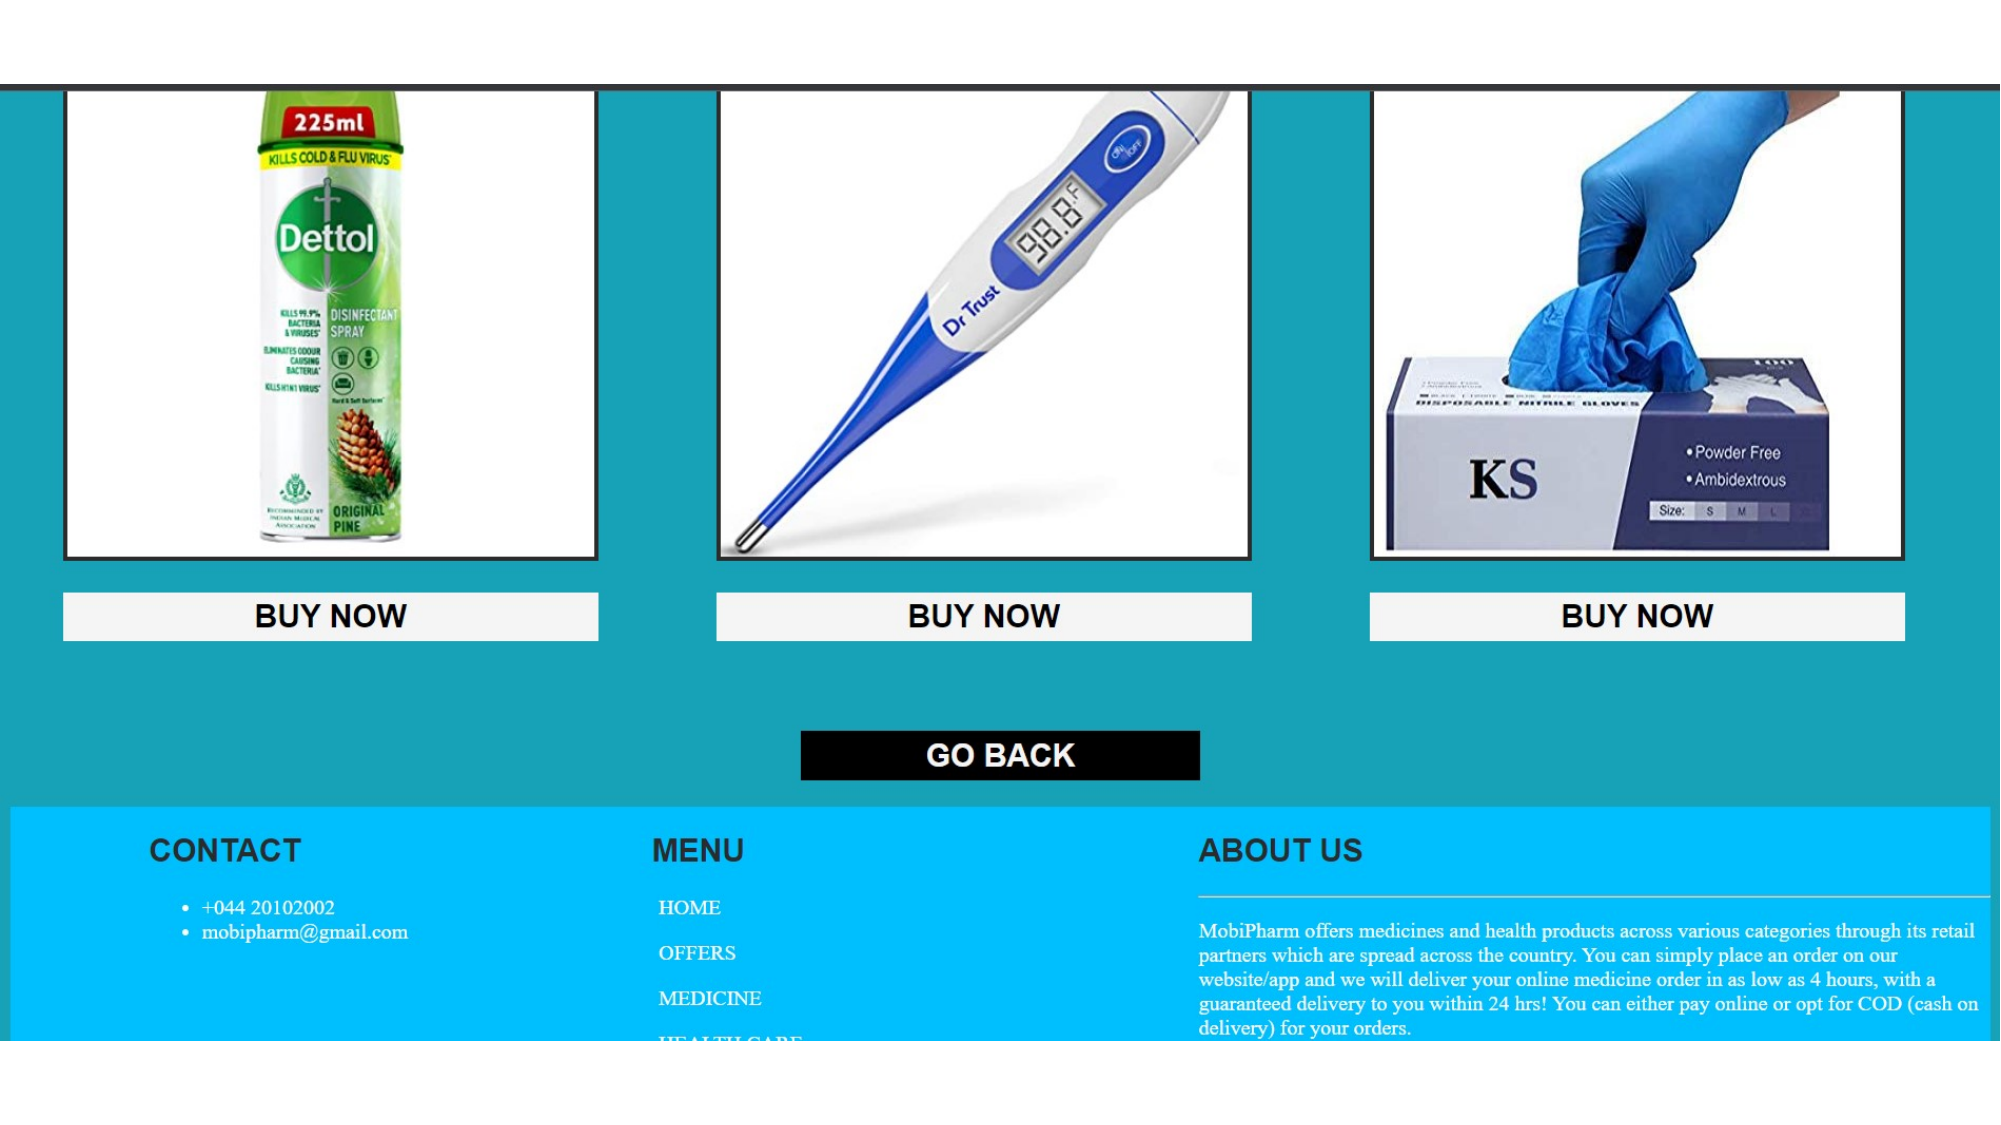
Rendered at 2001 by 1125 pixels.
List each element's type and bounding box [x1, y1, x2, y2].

picture [1719, 948, 1762, 966]
picture [1393, 1001, 1424, 1014]
picture [1517, 972, 1568, 987]
picture [667, 901, 720, 915]
picture [660, 991, 705, 1006]
picture [1266, 973, 1300, 991]
picture [1908, 998, 1912, 1013]
picture [1789, 977, 1804, 986]
picture [1553, 996, 1567, 1010]
picture [1592, 1000, 1621, 1010]
picture [724, 840, 743, 862]
picture [1322, 840, 1340, 862]
picture [1773, 1000, 1791, 1010]
picture [1796, 999, 1822, 1014]
picture [1657, 948, 1713, 966]
picture [1843, 952, 1863, 962]
picture [260, 838, 279, 862]
picture [1746, 925, 1830, 942]
picture [701, 838, 721, 862]
picture [1200, 971, 1266, 987]
picture [1566, 1000, 1586, 1010]
picture [1297, 996, 1365, 1014]
picture [1486, 923, 1536, 938]
picture [1345, 838, 1362, 862]
picture [0, 84, 2000, 1041]
picture [1858, 996, 1902, 1010]
picture [1829, 996, 1853, 1010]
picture [1657, 972, 1701, 987]
picture [791, 1036, 802, 1041]
picture [714, 1036, 733, 1041]
picture [1621, 928, 1672, 938]
picture [1305, 972, 1334, 987]
picture [668, 1036, 686, 1041]
picture [215, 901, 245, 915]
picture [1728, 977, 1744, 987]
picture [1708, 977, 1722, 987]
picture [252, 901, 272, 915]
picture [1811, 972, 1820, 986]
picture [1933, 923, 1974, 938]
picture [1200, 923, 1299, 938]
picture [1927, 977, 1935, 986]
picture [1200, 838, 1289, 862]
picture [1473, 977, 1510, 991]
picture [1409, 971, 1466, 987]
picture [660, 946, 735, 960]
picture [182, 929, 189, 936]
picture [1583, 948, 1596, 962]
picture [1595, 952, 1616, 962]
picture [1200, 1020, 1268, 1039]
picture [1958, 1000, 1978, 1010]
picture [1360, 948, 1414, 966]
picture [1509, 950, 1573, 966]
picture [749, 1037, 760, 1041]
picture [1680, 1000, 1709, 1014]
picture [1716, 996, 1768, 1010]
picture [203, 924, 370, 943]
picture [237, 838, 258, 862]
picture [1305, 922, 1352, 938]
picture [1372, 999, 1387, 1010]
picture [1354, 1020, 1410, 1035]
picture [1908, 926, 1926, 938]
picture [1490, 996, 1498, 1010]
picture [1450, 923, 1480, 938]
picture [680, 838, 697, 862]
picture [1768, 952, 1787, 962]
picture [1273, 948, 1323, 962]
picture [1282, 1020, 1305, 1035]
picture [1627, 996, 1674, 1010]
picture [1296, 838, 1311, 862]
picture [223, 838, 238, 859]
picture [173, 838, 217, 862]
picture [659, 901, 665, 915]
picture [1543, 923, 1614, 942]
picture [1870, 952, 1897, 962]
picture [1516, 996, 1540, 1010]
picture [182, 905, 189, 911]
picture [1915, 996, 1952, 1010]
picture [1270, 1021, 1275, 1038]
picture [1575, 971, 1651, 987]
picture [1827, 971, 1877, 989]
picture [1371, 971, 1402, 987]
picture [1479, 948, 1503, 962]
picture [1499, 997, 1508, 1010]
picture [1360, 923, 1443, 938]
picture [1622, 952, 1650, 962]
picture [150, 838, 169, 862]
picture [1752, 971, 1782, 987]
picture [1430, 996, 1483, 1010]
picture [1837, 922, 1900, 942]
picture [1884, 971, 1920, 987]
picture [205, 903, 210, 912]
picture [1311, 1025, 1348, 1039]
picture [777, 1036, 788, 1041]
picture [1330, 952, 1354, 962]
picture [1679, 928, 1739, 938]
picture [286, 838, 298, 862]
picture [1200, 996, 1291, 1014]
picture [1200, 950, 1266, 966]
picture [1421, 952, 1472, 962]
picture [654, 838, 677, 862]
picture [373, 929, 408, 938]
picture [283, 901, 334, 915]
picture [1341, 977, 1365, 986]
picture [707, 991, 760, 1006]
picture [1794, 948, 1837, 962]
